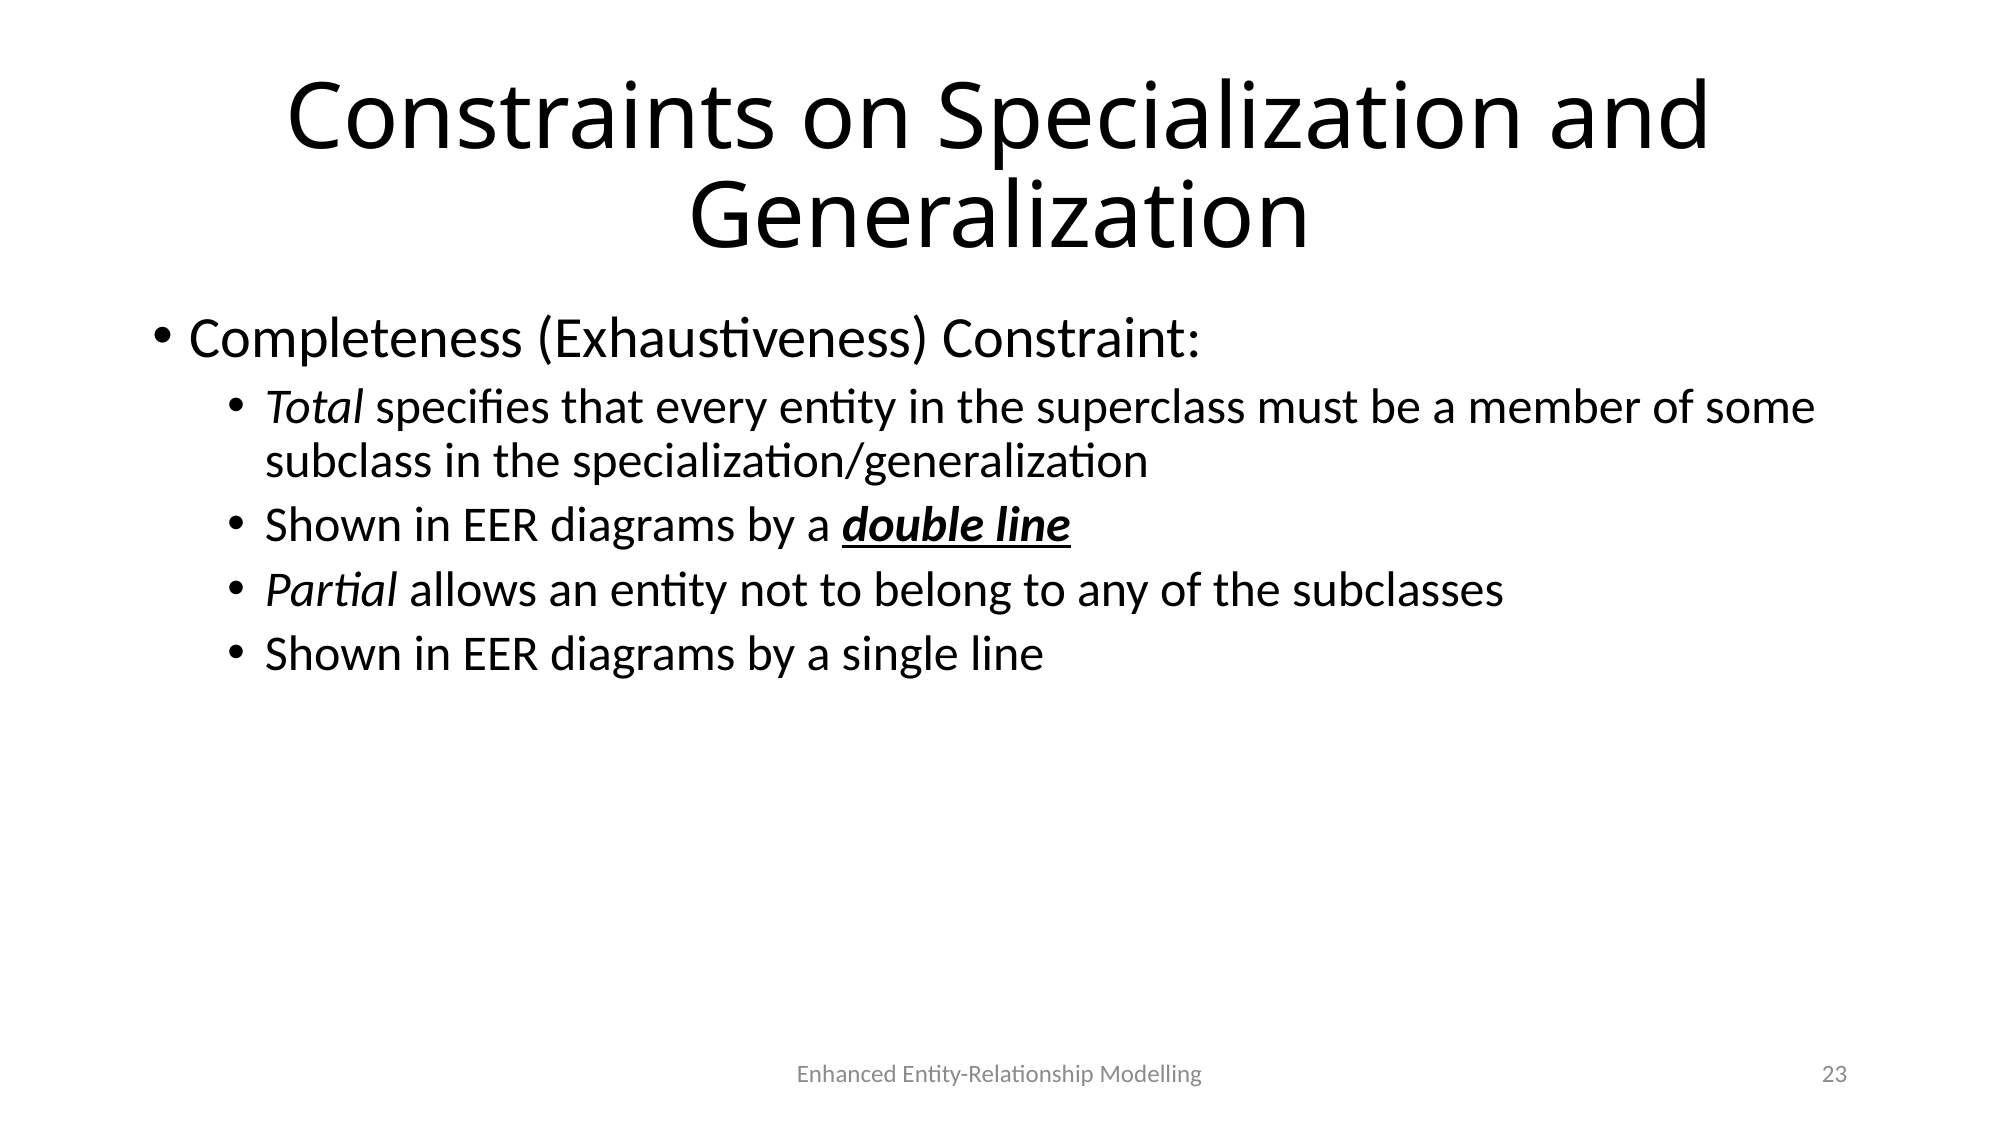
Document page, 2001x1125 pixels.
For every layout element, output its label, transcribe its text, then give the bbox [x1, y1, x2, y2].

slide_number 23 [1412, 1042, 1863, 1103]
title Constraints on Specialization and Generalization [137, 59, 1863, 278]
footer Enhanced Entity-Relationship Modelling [662, 1042, 1338, 1103]
list Completeness (Exhaustiveness) Constraint: Total specifies that every entity in the superclass must be a member of some subclass in the specialization/generalization Shown in EER diagrams by a double line Partial allows an entity not to belong to any of the subclasses Shown in EER diagrams by a single line [137, 299, 1863, 1014]
